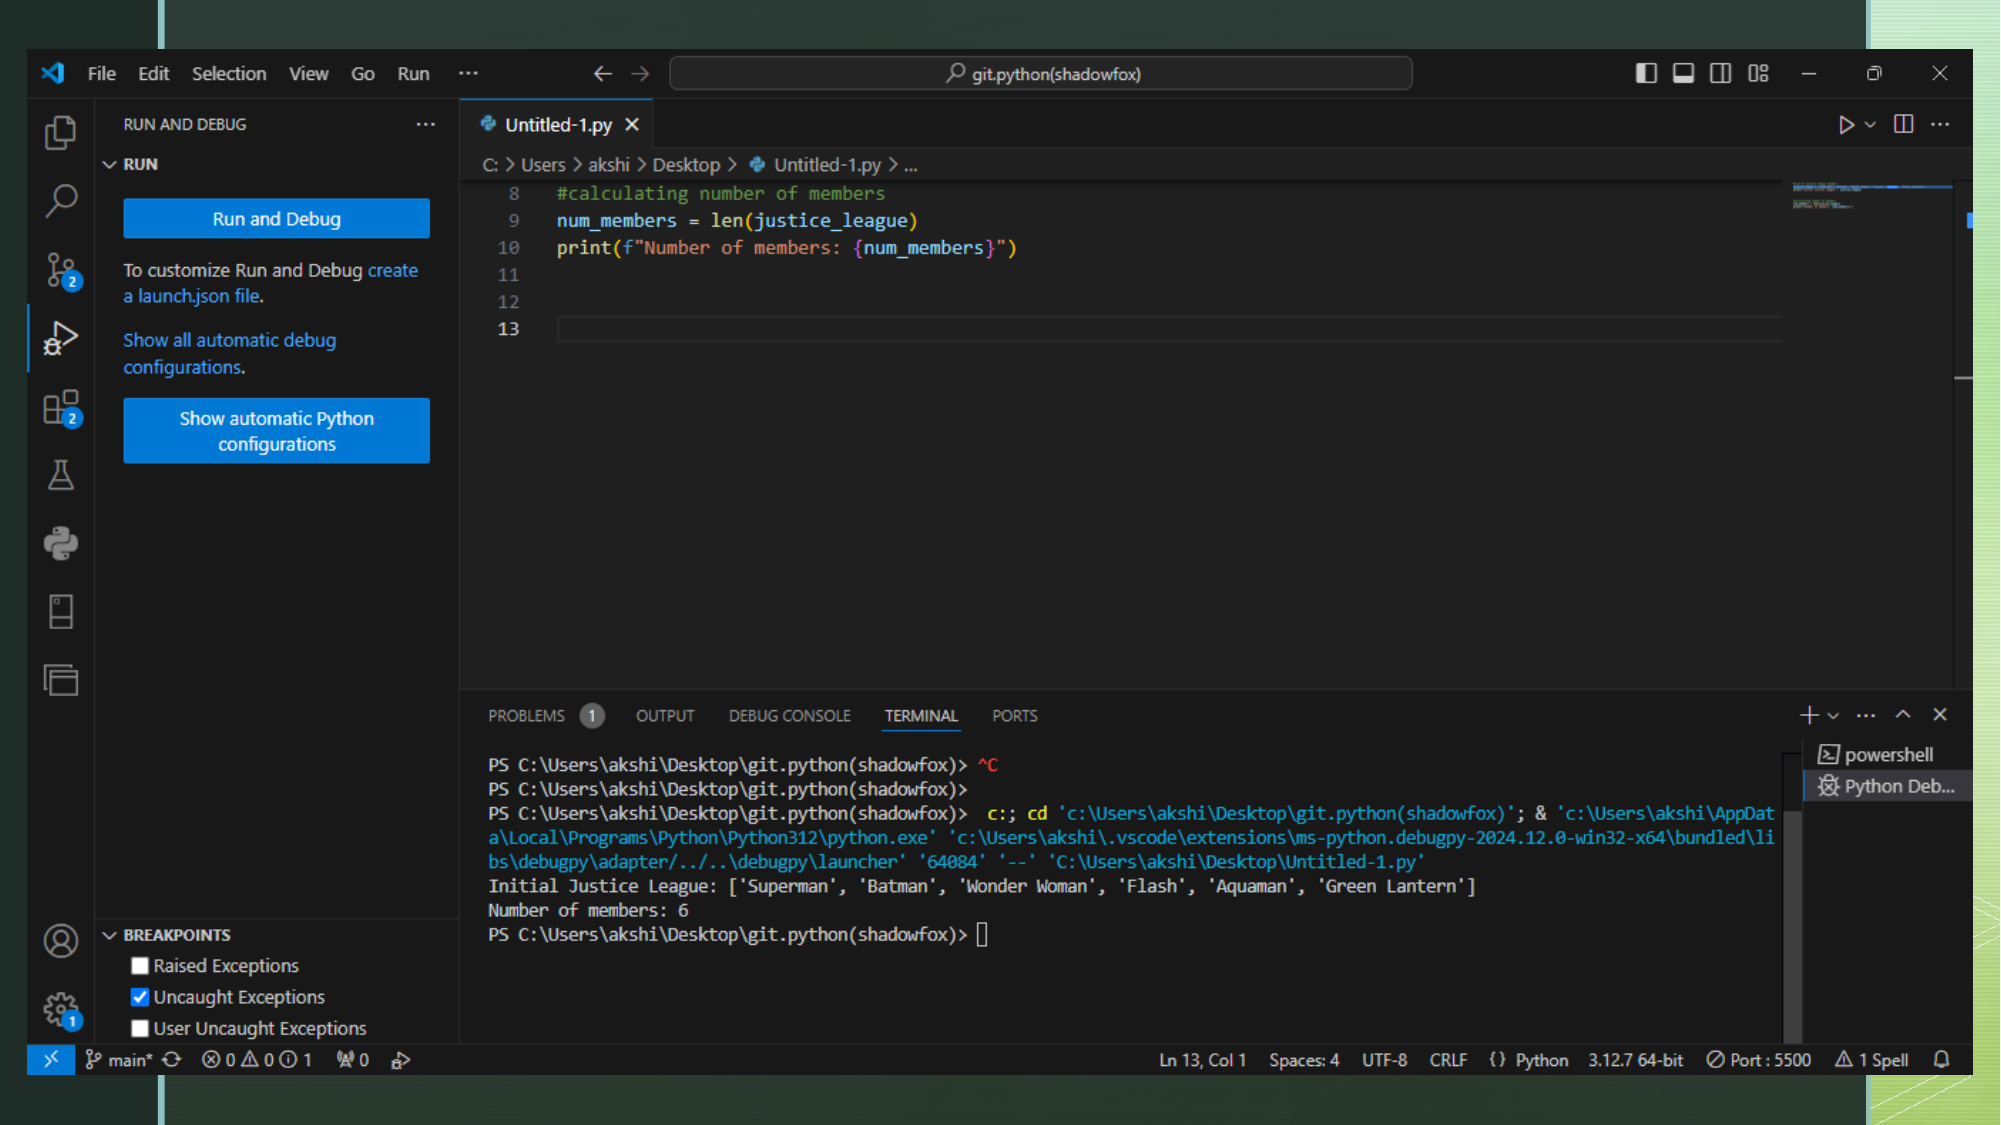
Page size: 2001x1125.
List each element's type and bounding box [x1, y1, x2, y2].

list [27, 49, 1973, 1076]
picture [1871, 0, 2001, 1125]
